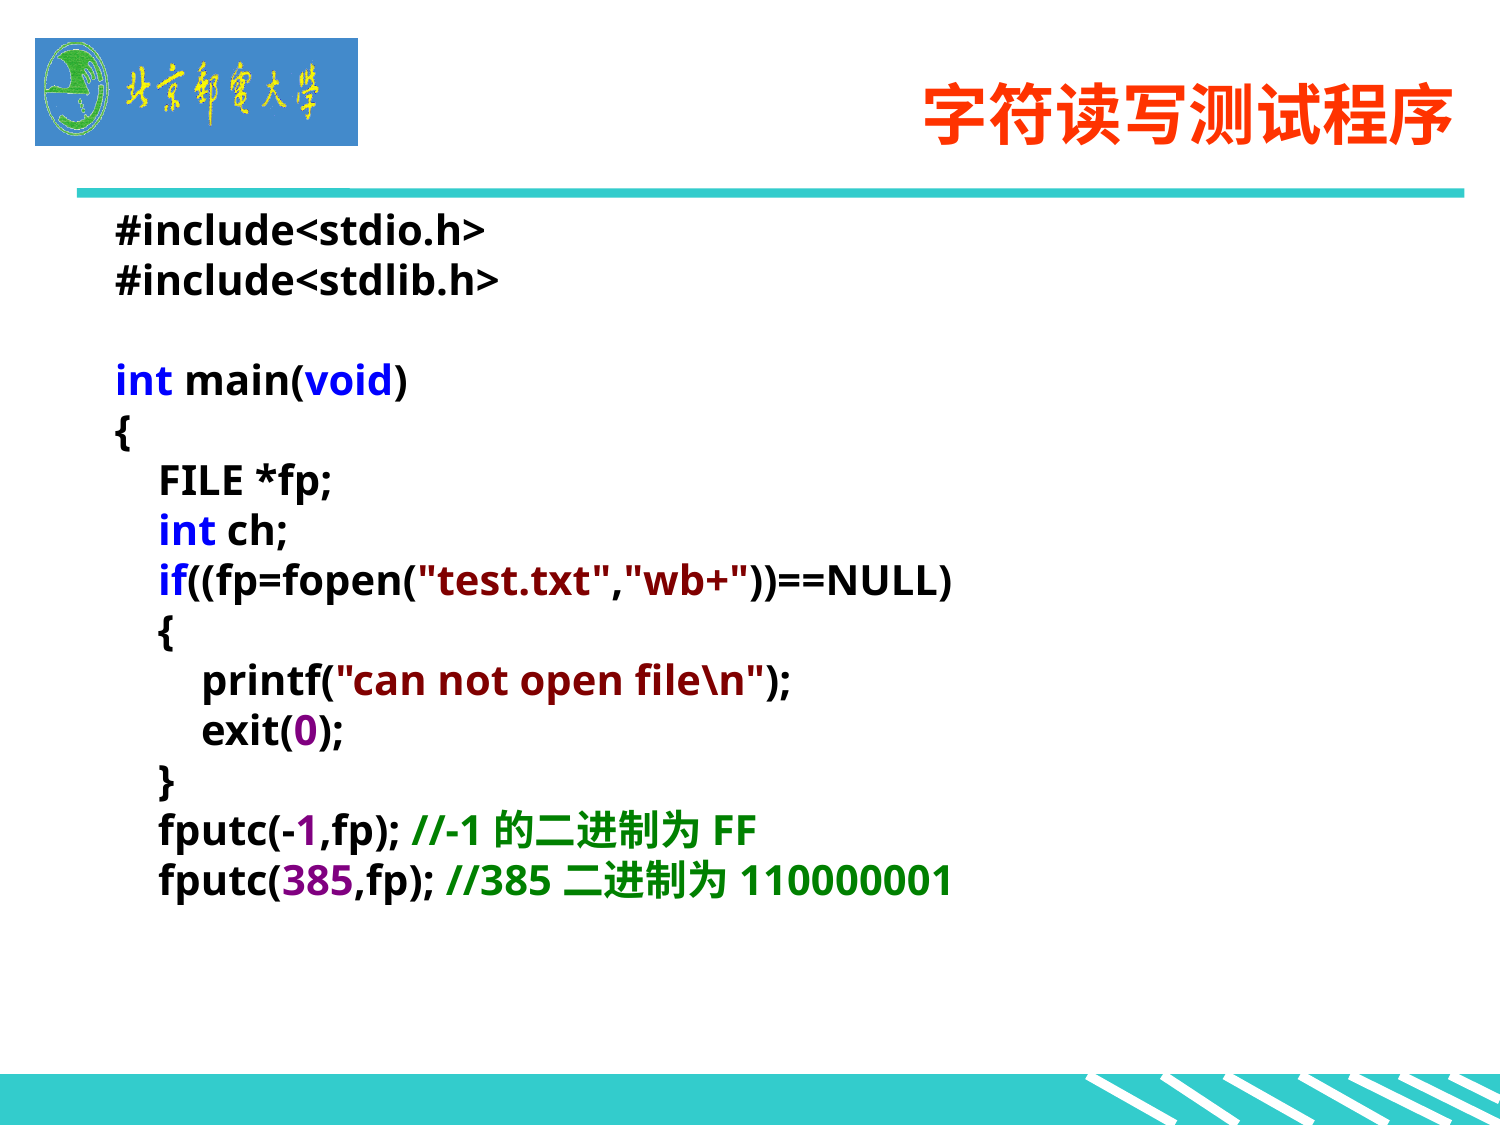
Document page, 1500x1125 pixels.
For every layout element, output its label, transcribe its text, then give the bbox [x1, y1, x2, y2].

title 字符读写测试程序 [195, 62, 1471, 163]
slide_number [1137, 1037, 1451, 1113]
picture [34, 37, 358, 146]
list #include<stdio.h> #include<stdlib.h> int main(void) { FILE *fp; int ch; if((fp=fopen("test.txt","wb+"))==NULL) { printf("can not open file\n"); exit(0); } fputc(-1,fp); //-1的二进制为FF fputc(385,fp); //385二进制为110000001 [100, 196, 1426, 1035]
